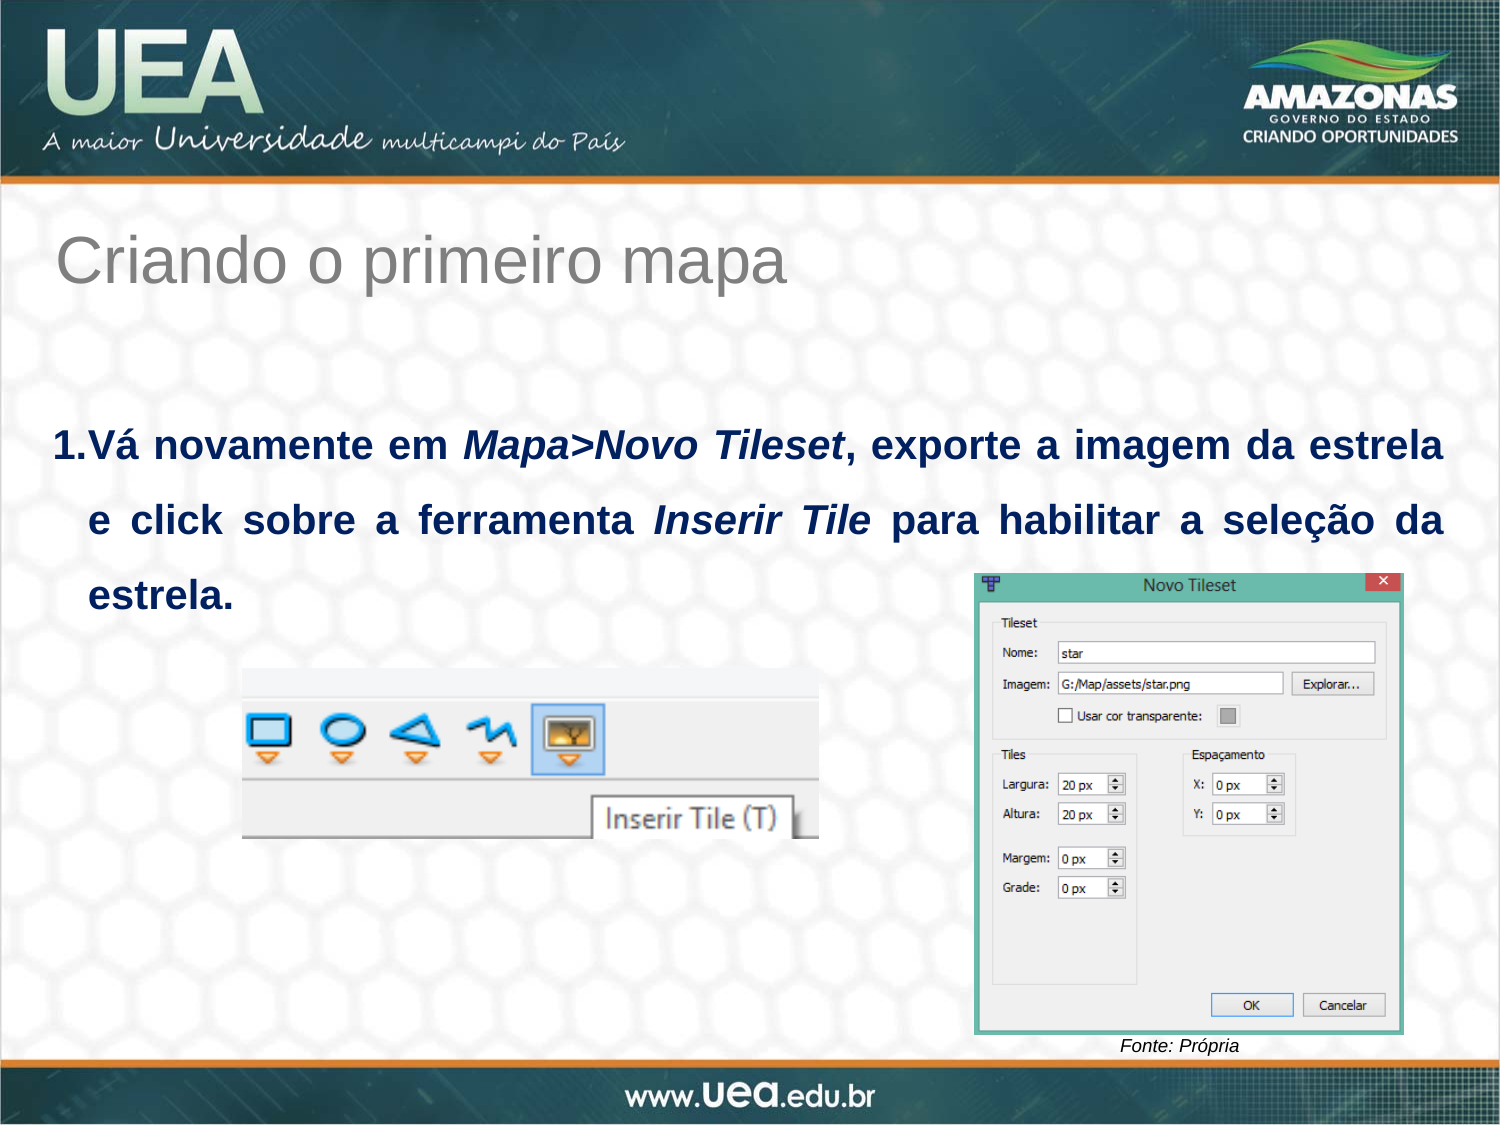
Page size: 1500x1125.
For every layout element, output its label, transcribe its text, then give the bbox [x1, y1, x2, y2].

text_box Vá novamente em Mapa>Novo Tileset, exporte a imagem da estrela e click sobre a ferramenta Inserir Tile para habilitar a seleção da estrela. [37, 385, 1459, 516]
text_box Criando o primeiro mapa [41, 209, 1392, 362]
text_box Fonte: Própria [1077, 1044, 1283, 1064]
picture [0, 0, 1500, 1125]
